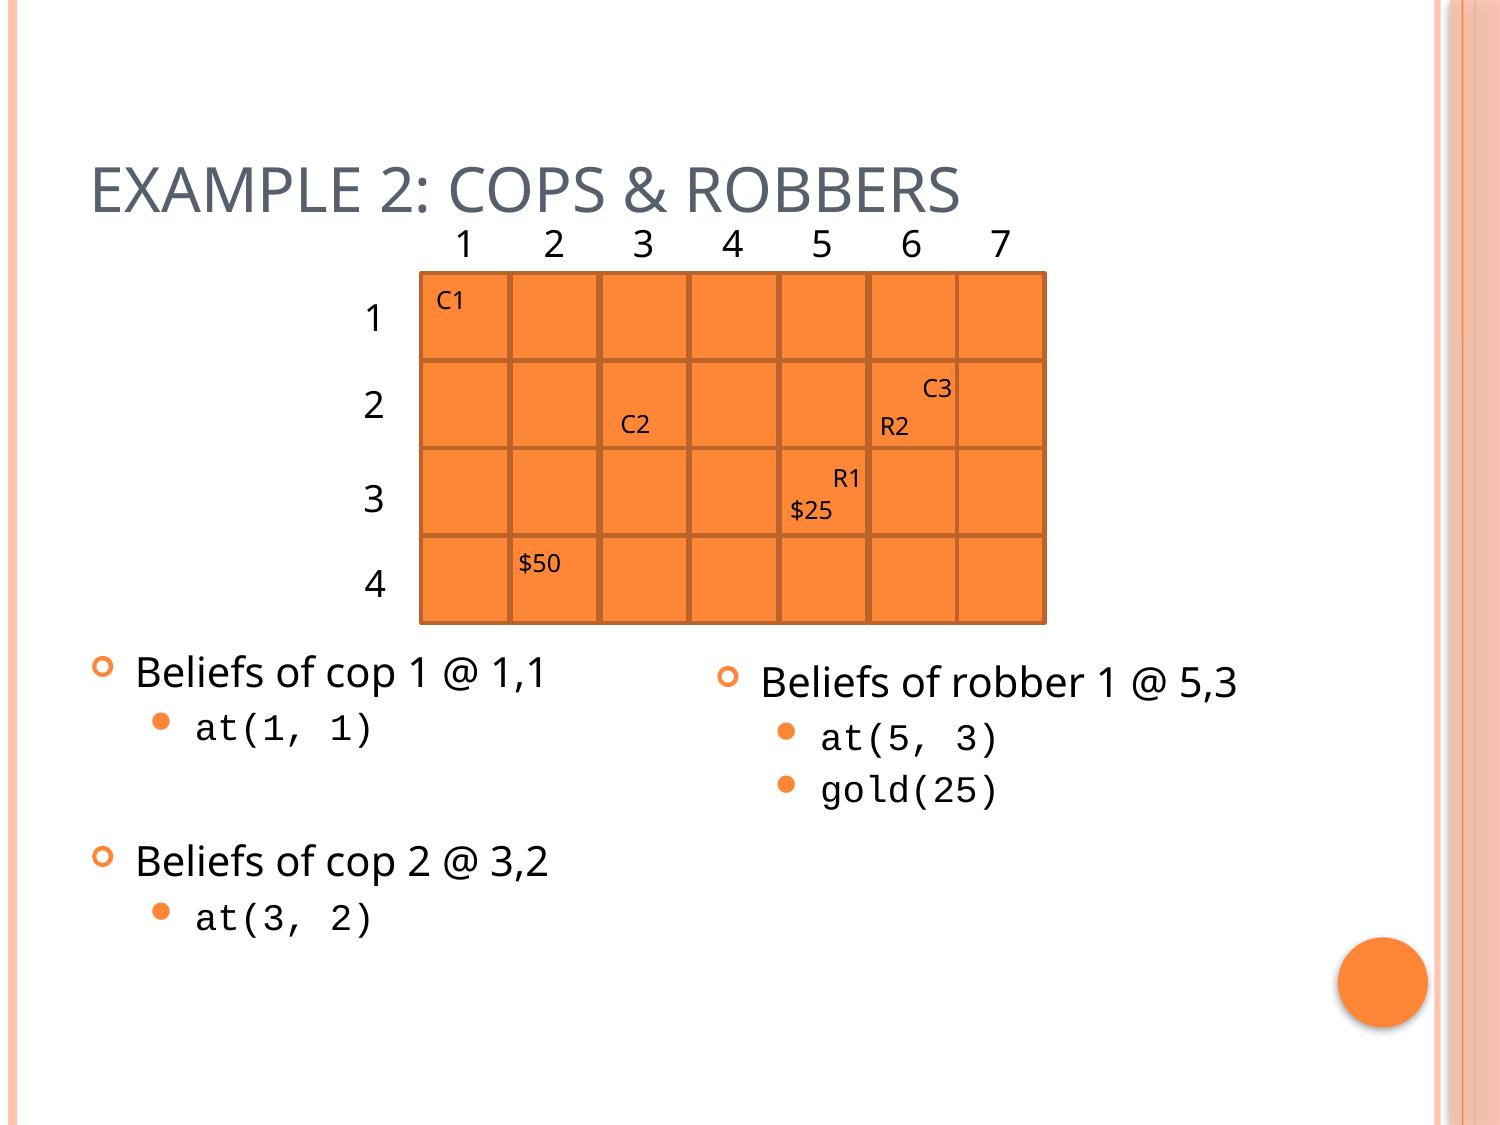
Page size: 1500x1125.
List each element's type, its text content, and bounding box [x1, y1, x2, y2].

list Beliefs of cop 1 @ 1,1 at(1, 1) Beliefs of cop 2 @ 3,2 at(3, 2) [75, 262, 675, 1013]
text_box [329, 211, 1046, 624]
list Beliefs of robber 1 @ 5,3 at(5, 3) gold(25) [700, 262, 1301, 1013]
title Example 2: Cops & Robbers [75, 45, 1300, 233]
